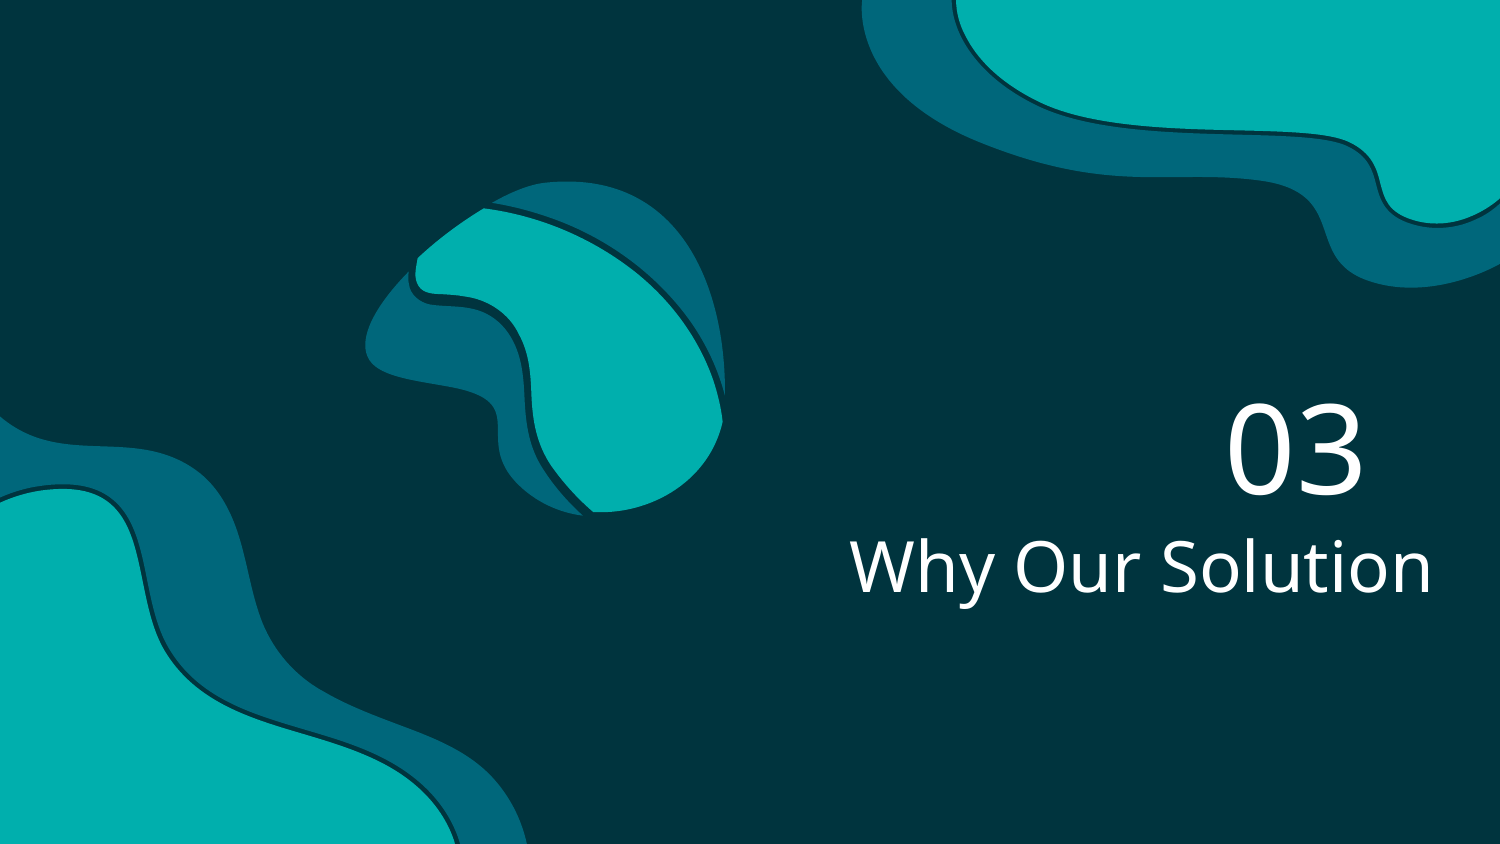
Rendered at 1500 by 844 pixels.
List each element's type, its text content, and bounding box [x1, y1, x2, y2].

title Why Our Solution [695, 506, 1450, 593]
title 03 [1098, 354, 1383, 489]
